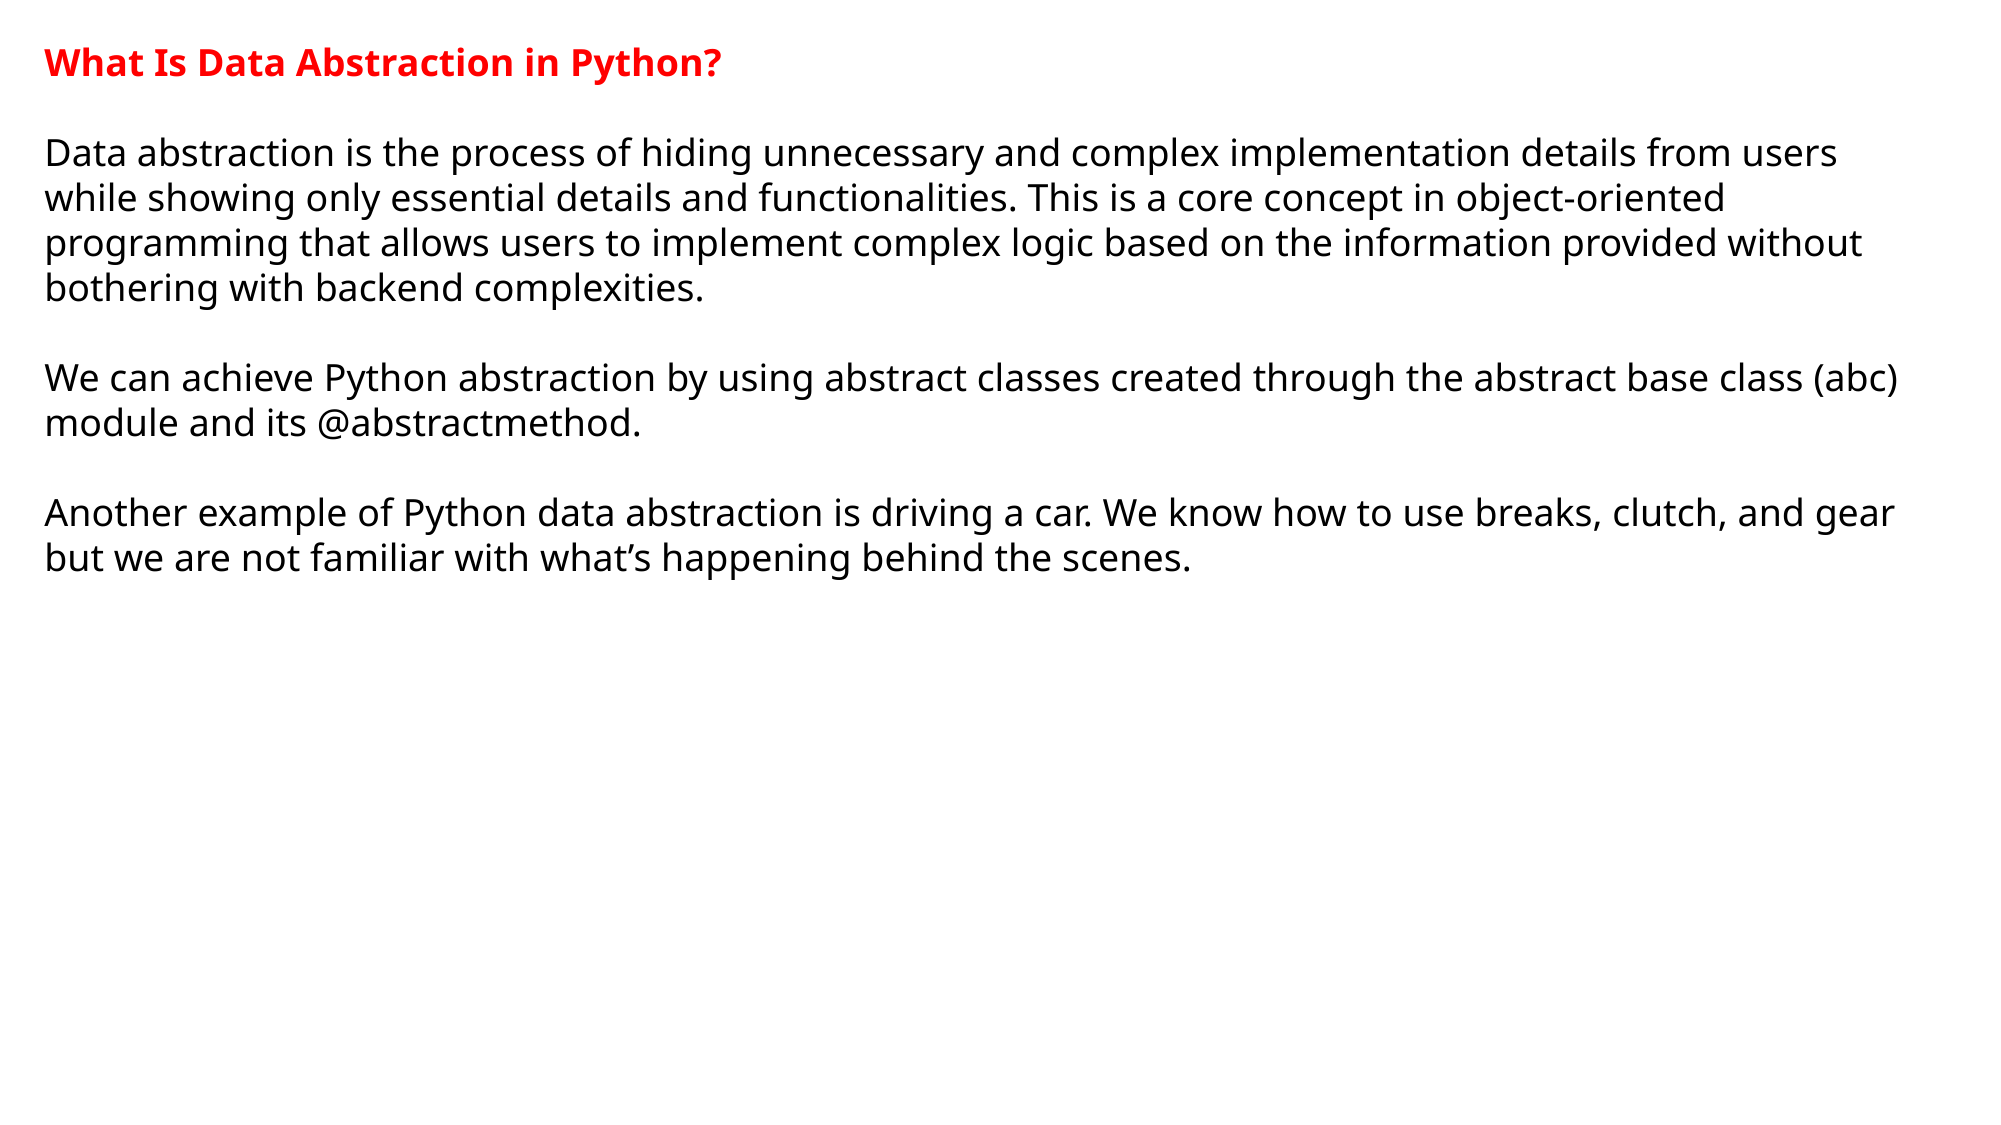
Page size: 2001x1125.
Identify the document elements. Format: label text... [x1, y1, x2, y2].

text_box What Is Data Abstraction in Python? Data abstraction is the process of hiding unnecessary and complex implementation details from users while showing only essential details and functionalities. This is a core concept in object-oriented programming that allows users to implement complex logic based on the information provided without bothering with backend complexities. We can achieve Python abstraction by using abstract classes created through the abstract base class (abc) module and its @abstractmethod. Another example of Python data abstraction is driving a car. We know how to use breaks, clutch, and gear but we are not familiar with what’s happening behind the scenes. [29, 31, 1947, 587]
